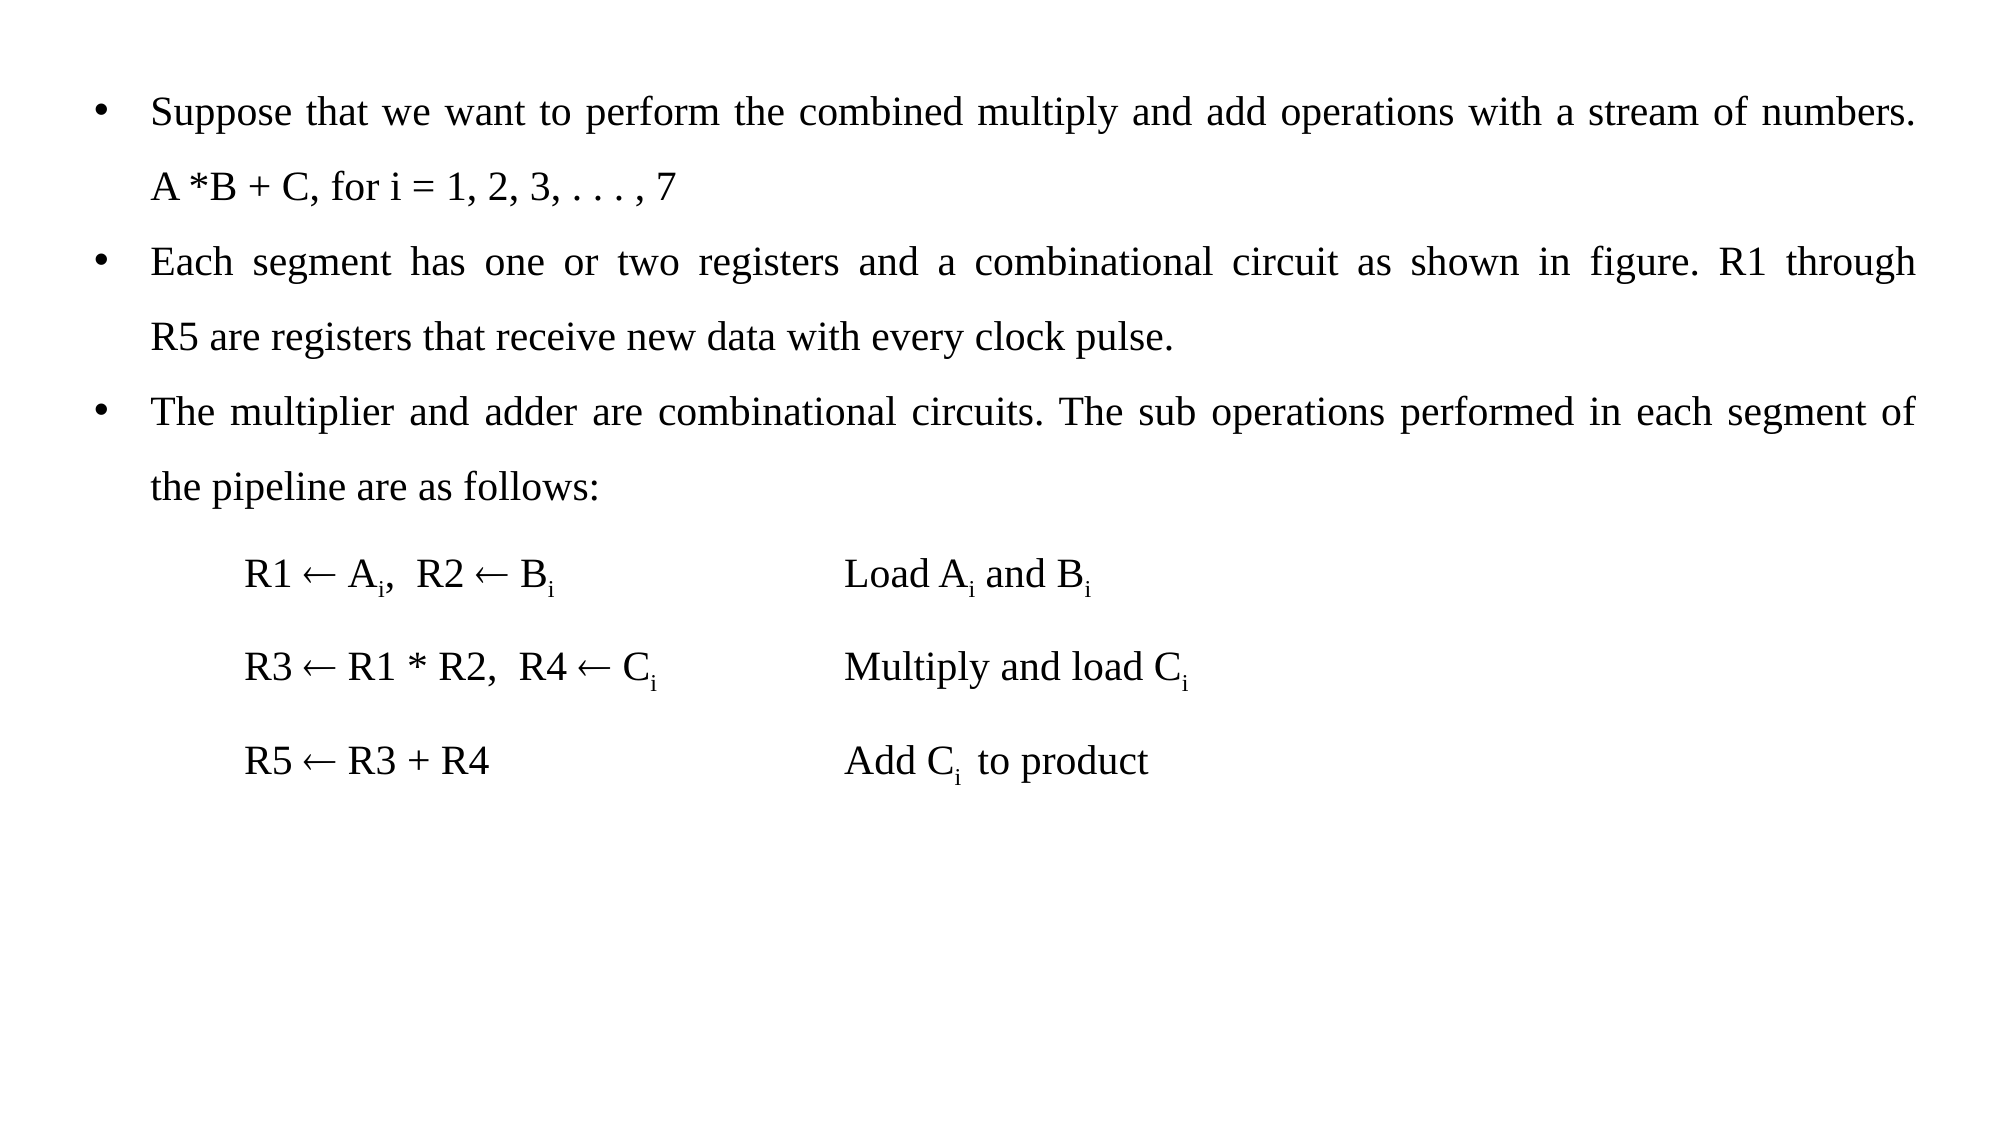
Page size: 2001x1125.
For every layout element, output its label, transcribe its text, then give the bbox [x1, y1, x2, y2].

text_box Suppose that we want to perform the combined multiply and add operations with a stream of numbers. A *B + C, for i = 1, 2, 3, . . . , 7 Each segment has one or two registers and a combinational circuit as shown in figure. R1 through R5 are registers that receive new data with every clock pulse. The multiplier and adder are combinational circuits. The sub operations performed in each segment of the pipeline are as follows: R1  Ai, R2  Bi Load Ai and Bi R3  R1 * R2, R4  Ci Multiply and load Ci R5  R3 + R4 Add Ci to product [79, 51, 1933, 797]
